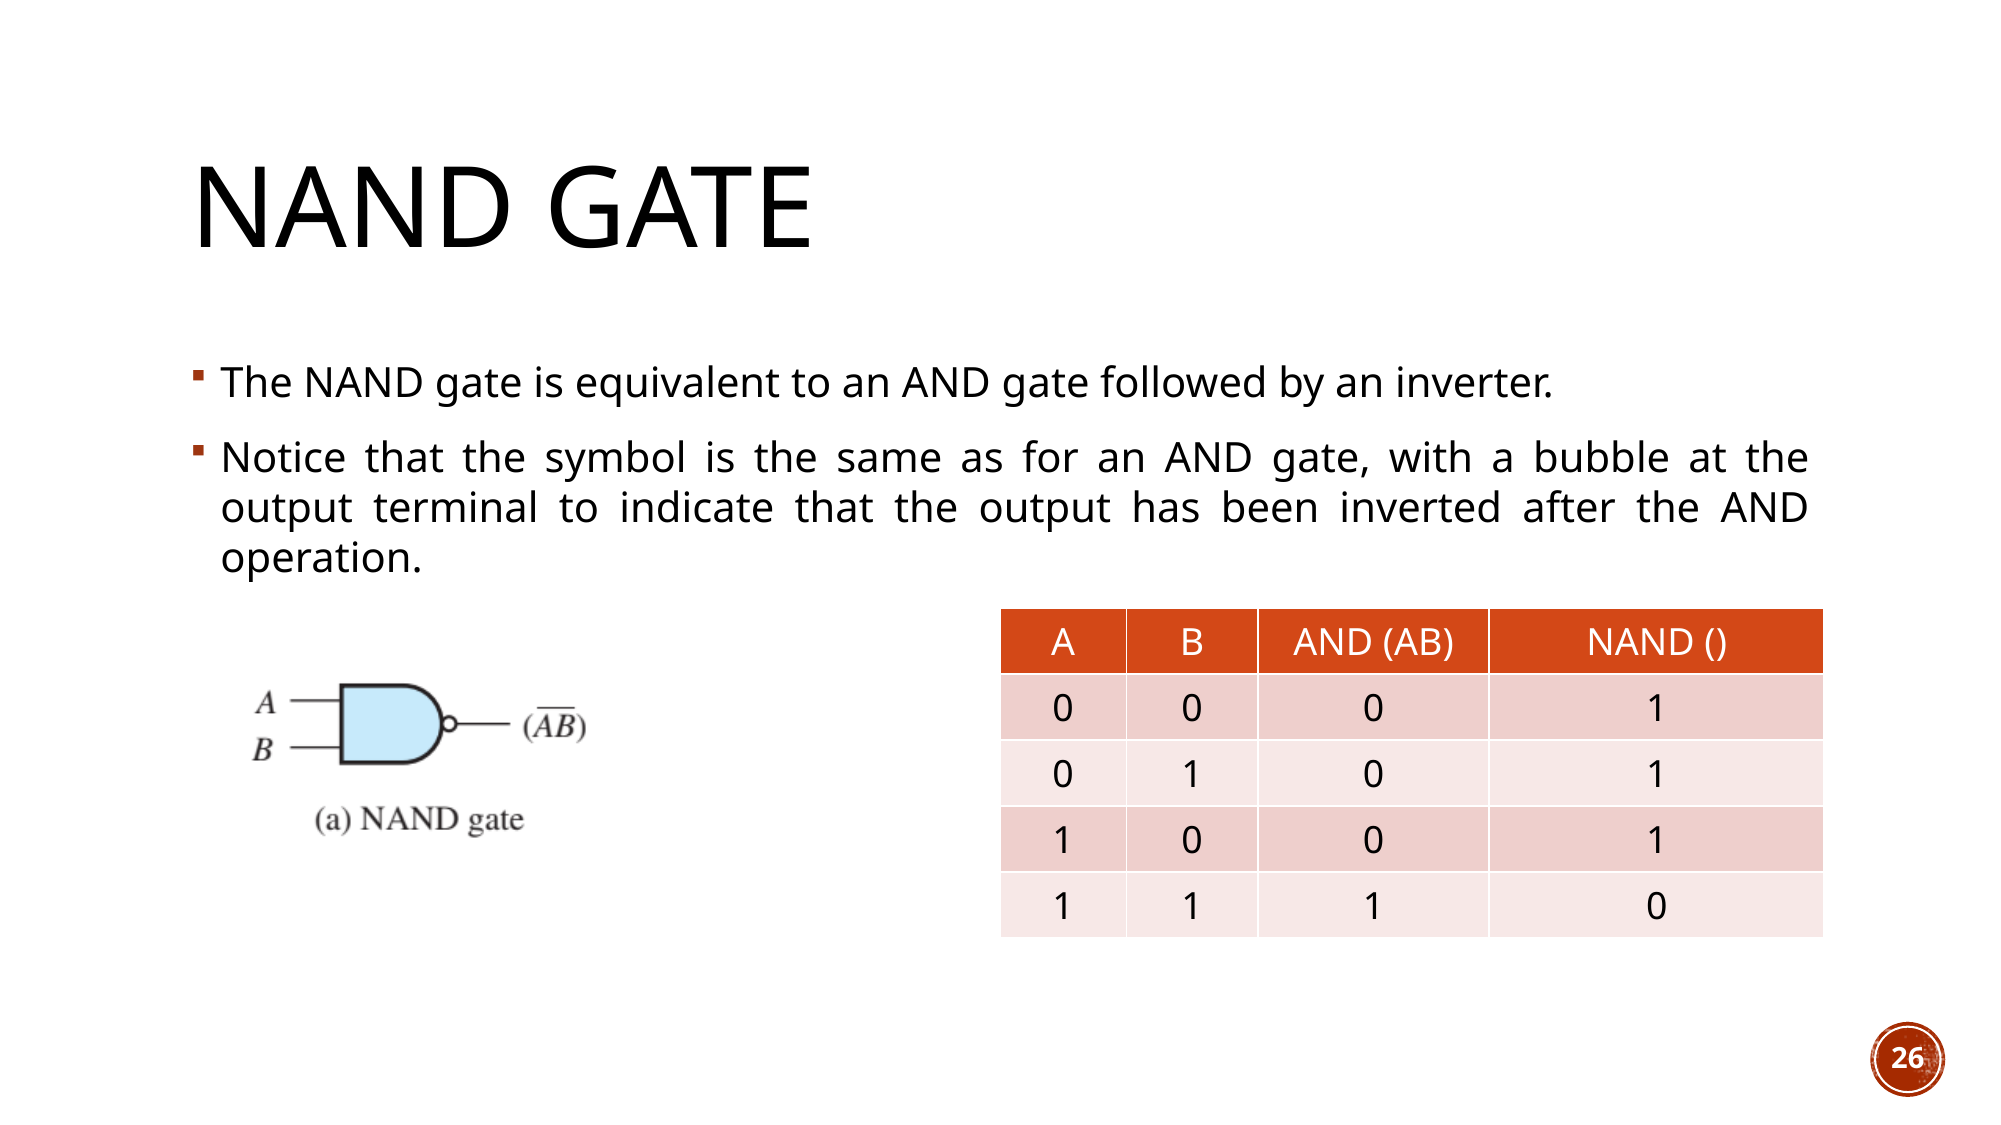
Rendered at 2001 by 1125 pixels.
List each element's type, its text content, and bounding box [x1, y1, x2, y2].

list The NAND gate is equivalent to an AND gate followed by an inverter. Notice that the symbol is the same as for an AND gate, with a bubble at the output terminal to indicate that the output has been inverted after the AND operation. [175, 348, 1826, 1013]
picture [227, 657, 600, 863]
title Nand gate [175, 79, 1826, 344]
slide_number 26 [1855, 1028, 1961, 1089]
